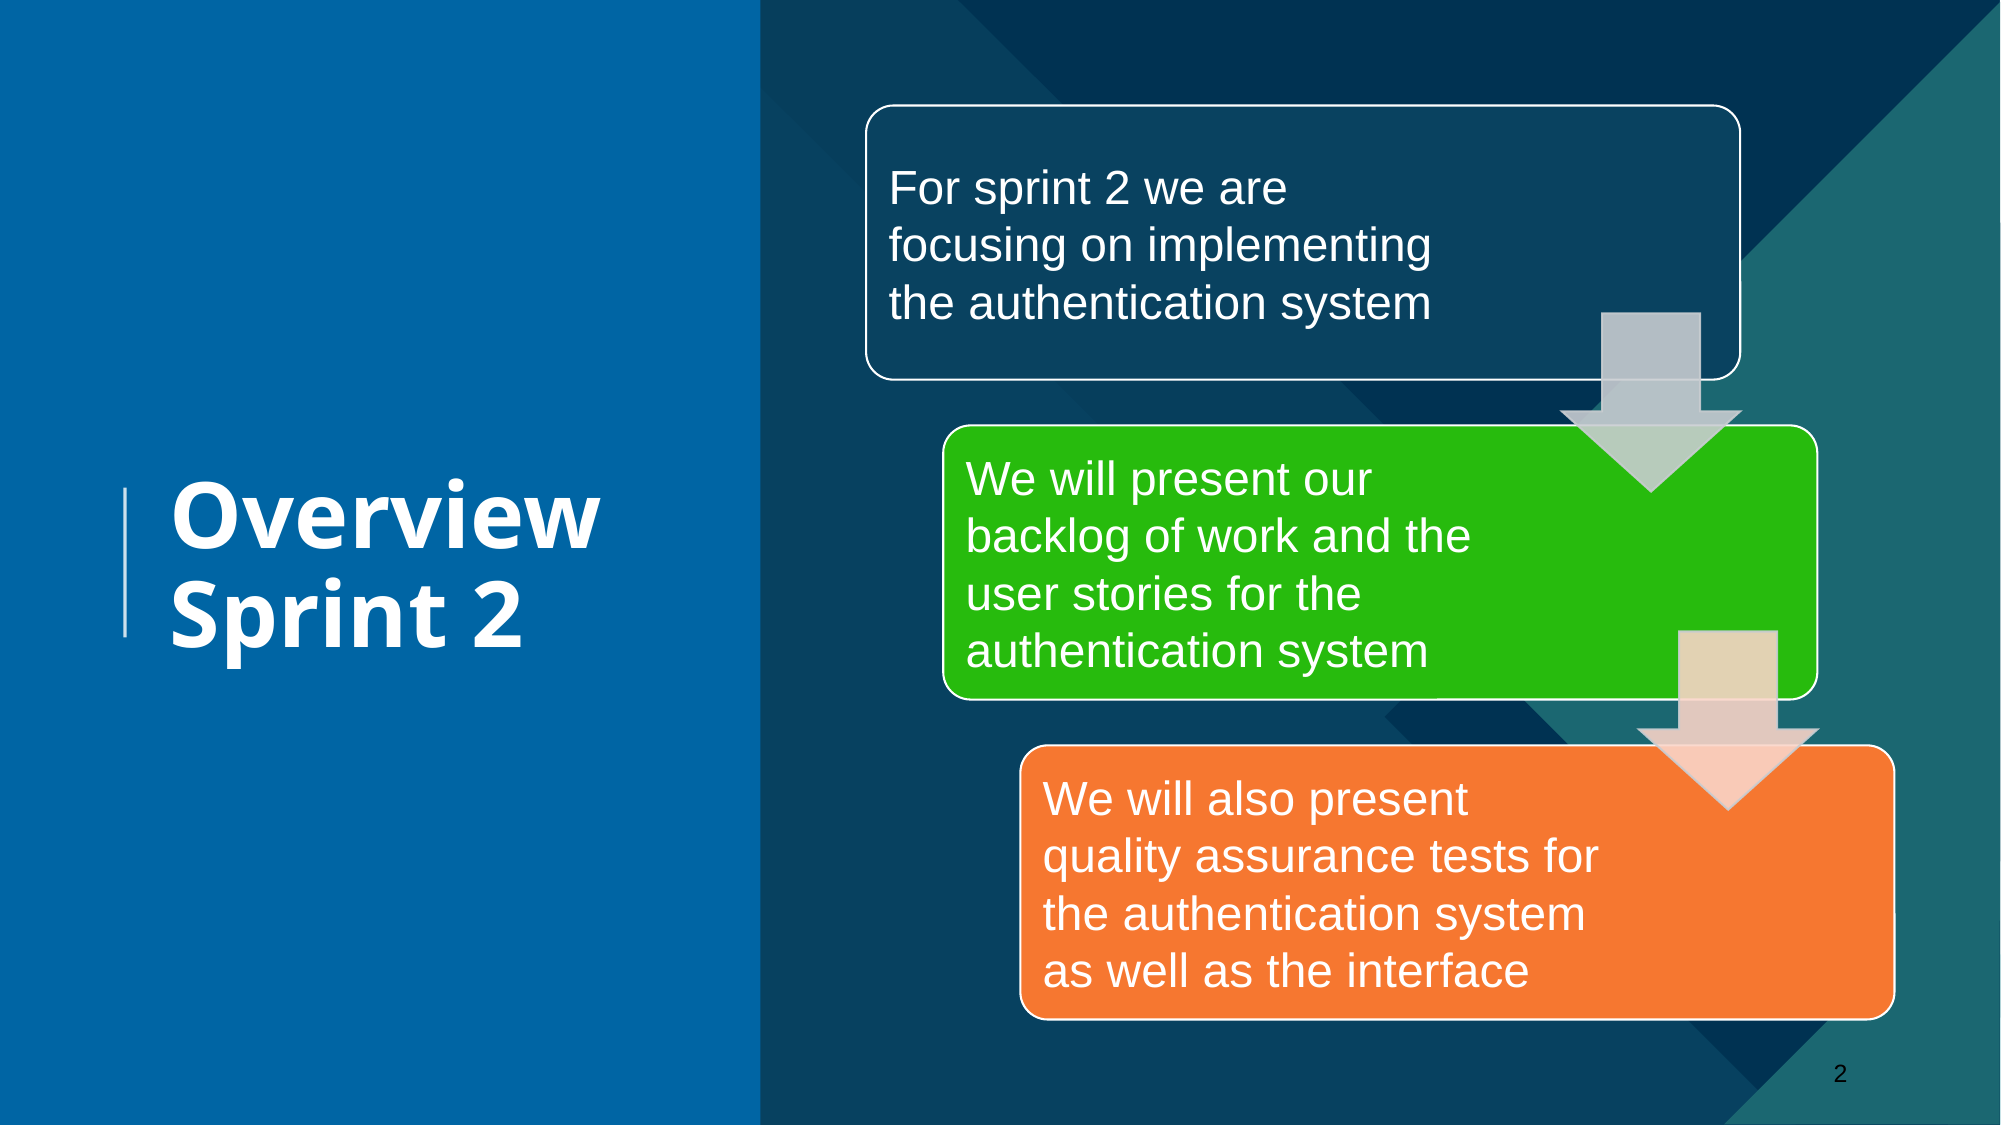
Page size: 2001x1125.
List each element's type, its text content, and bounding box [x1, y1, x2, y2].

slide_number ‹#› [1412, 1042, 1863, 1103]
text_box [865, 105, 1895, 1020]
title Overview Sprint 2 [154, 116, 708, 1020]
text_box [0, 0, 761, 1125]
